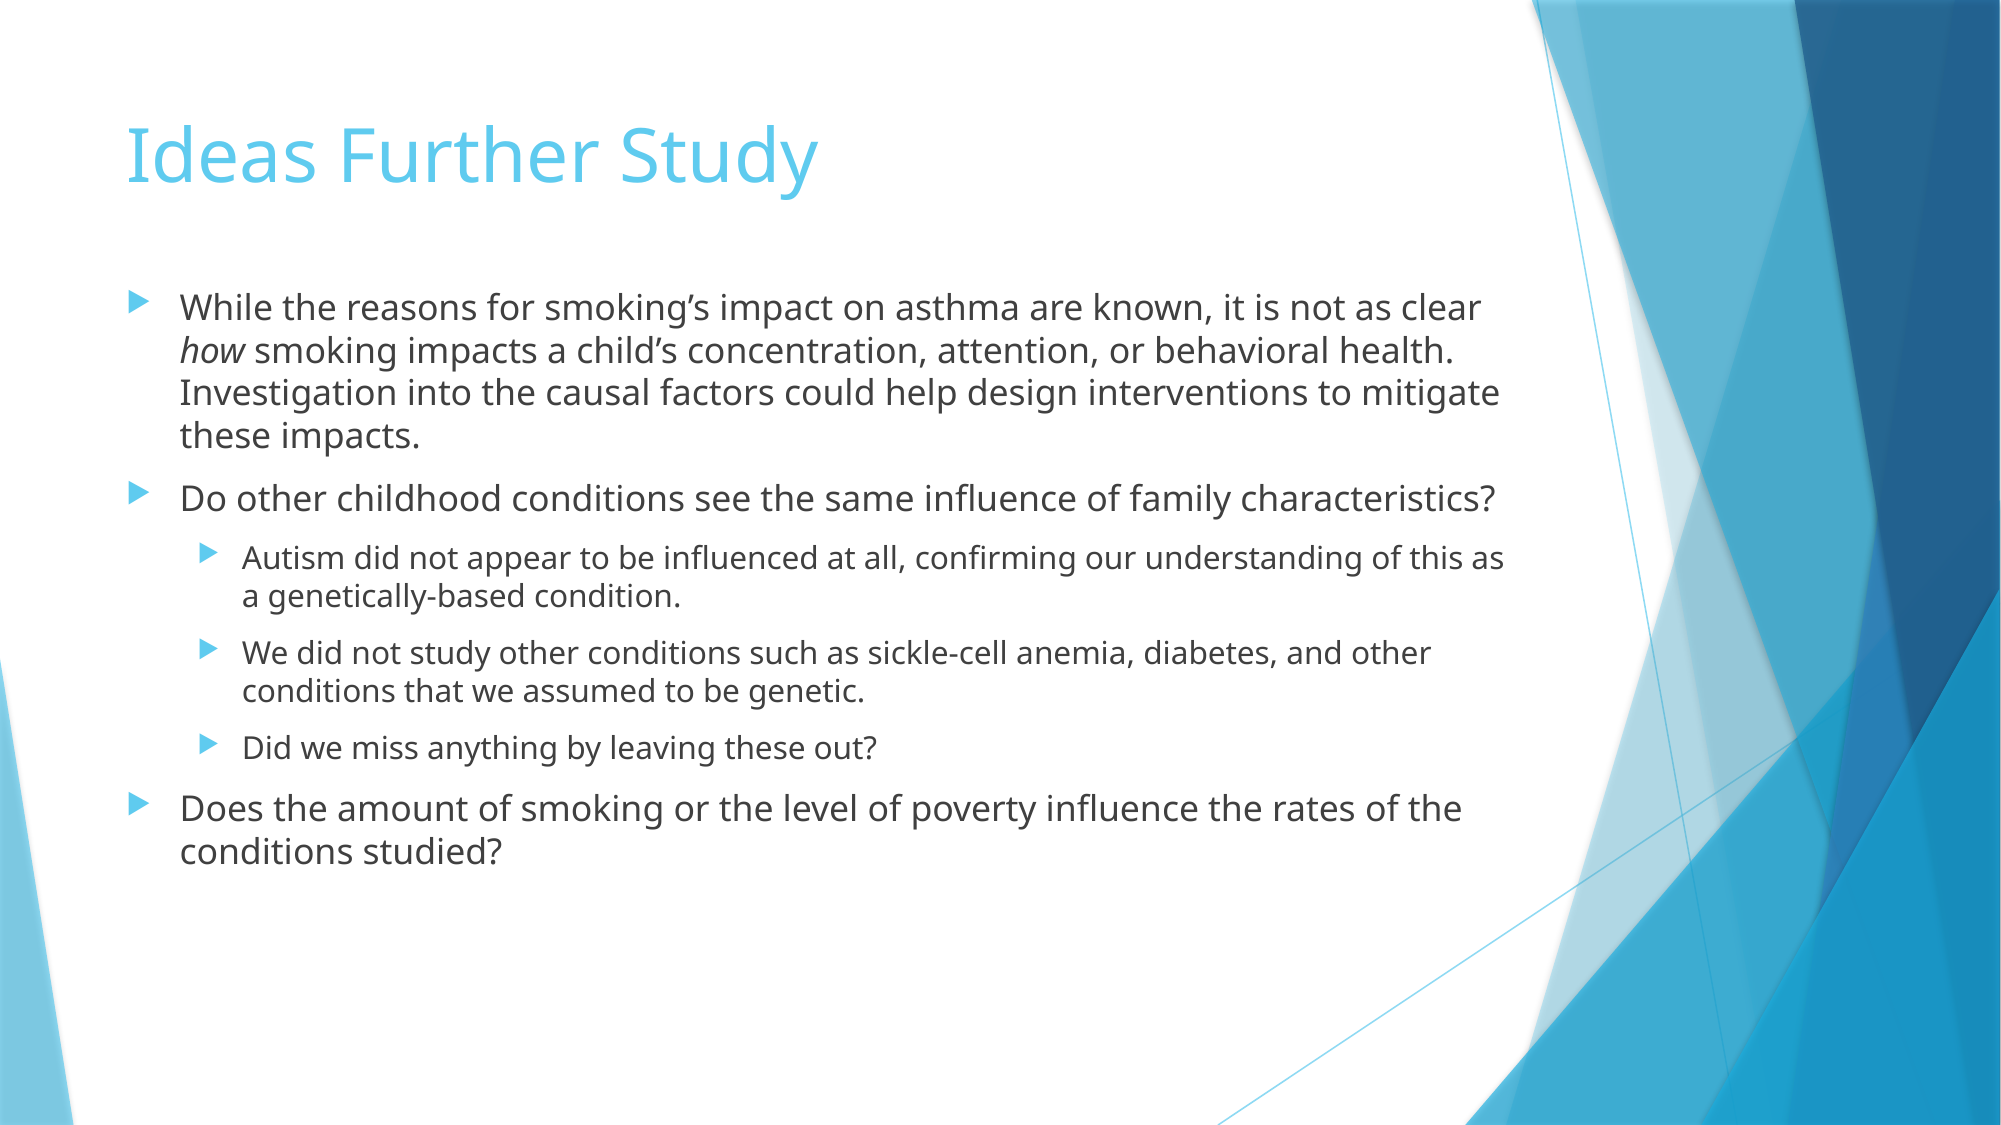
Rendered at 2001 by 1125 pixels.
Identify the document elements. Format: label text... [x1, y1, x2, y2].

list While the reasons for smoking’s impact on asthma are known, it is not as clear how smoking impacts a child’s concentration, attention, or behavioral health. Investigation into the causal factors could help design interventions to mitigate these impacts. Do other childhood conditions see the same influence of family characteristics? Autism did not appear to be influenced at all, confirming our understanding of this as a genetically-based condition. We did not study other conditions such as sickle-cell anemia, diabetes, and other conditions that we assumed to be genetic. Did we miss anything by leaving these out? Does the amount of smoking or the level of poverty influence the rates of the conditions studied? [111, 277, 1522, 914]
title Ideas Further Study [111, 99, 1522, 277]
